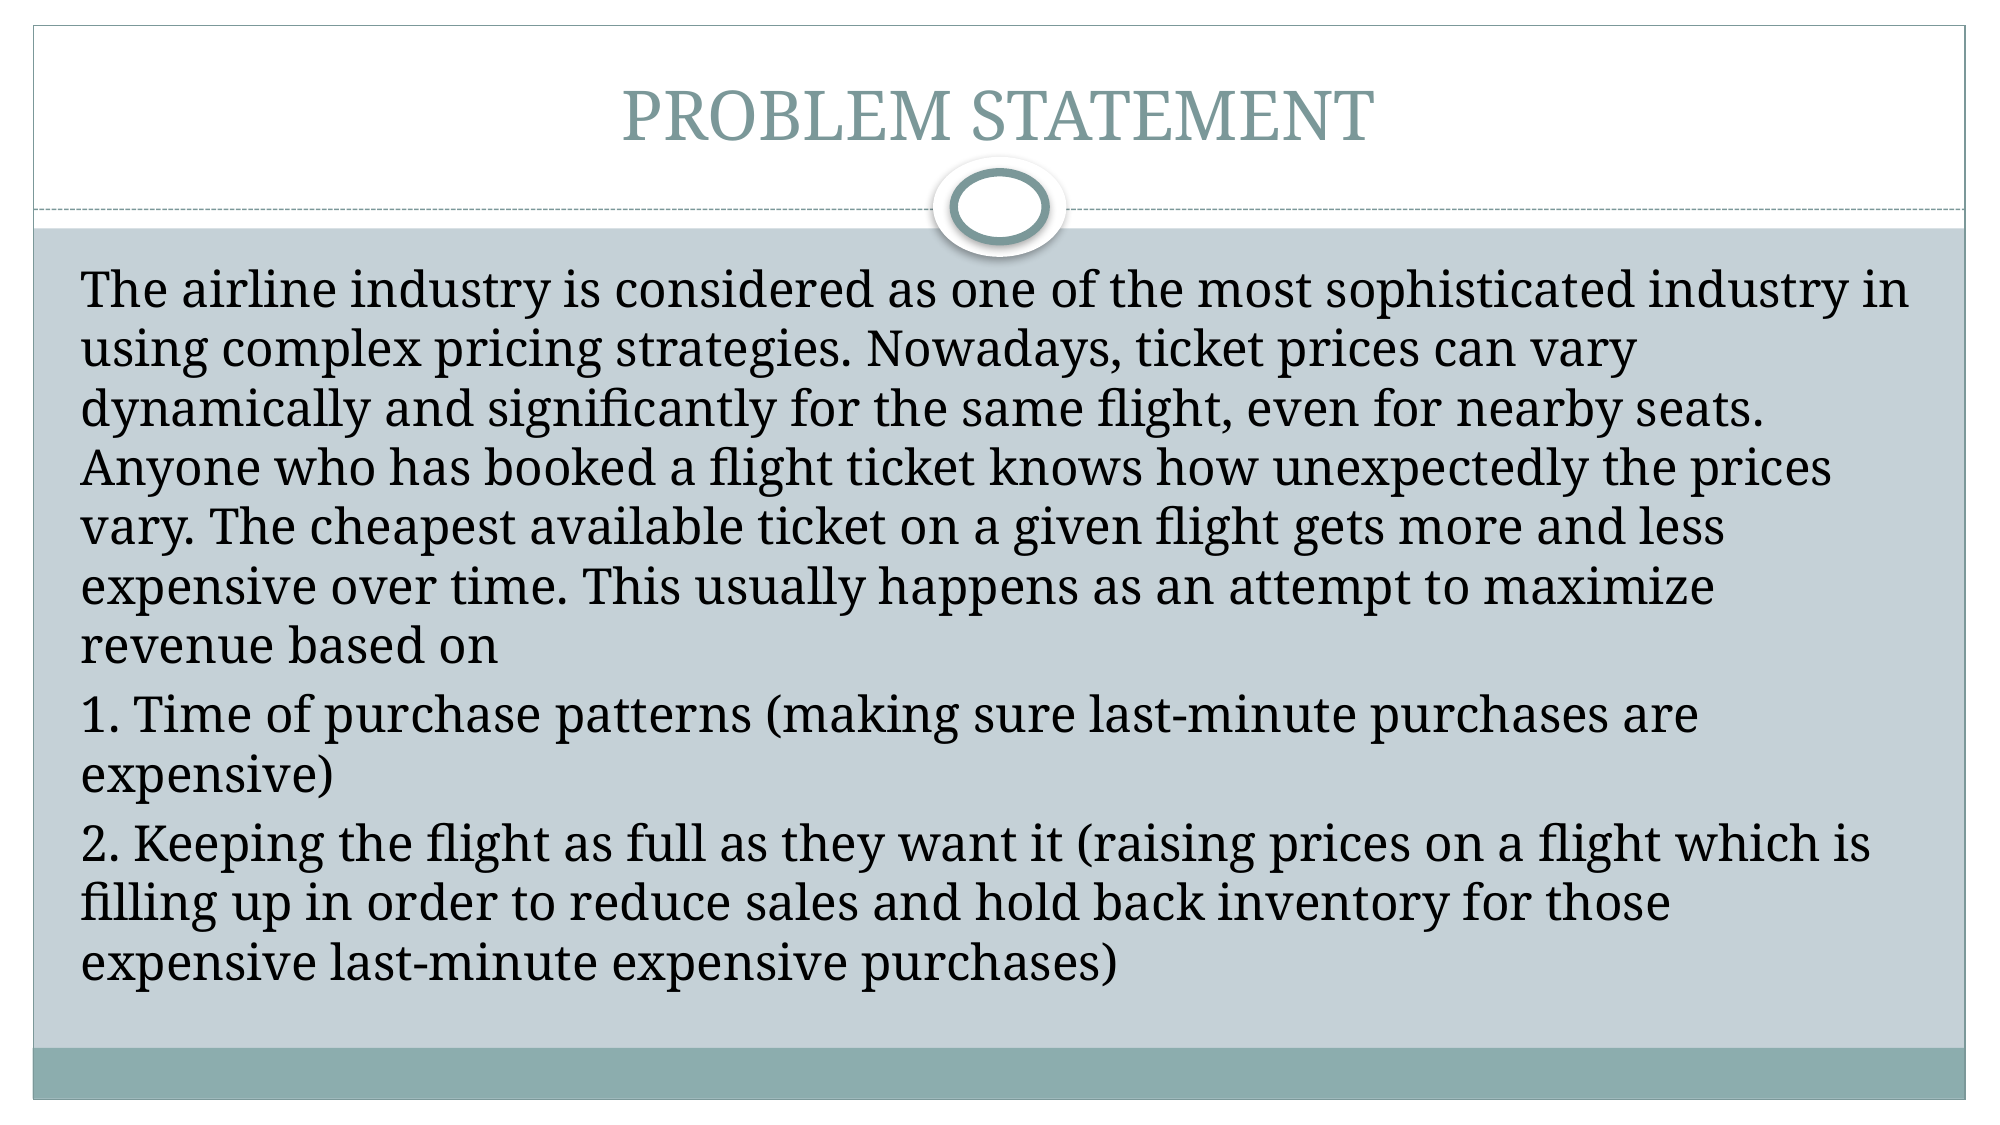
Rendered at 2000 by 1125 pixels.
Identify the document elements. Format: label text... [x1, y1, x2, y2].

title PROBLEM STATEMENT [65, 37, 1933, 162]
list The airline industry is considered as one of the most sophisticated industry in using complex pricing strategies. Nowadays, ticket prices can vary dynamically and significantly for the same flight, even for nearby seats. Anyone who has booked a flight ticket knows how unexpectedly the prices vary. The cheapest available ticket on a given flight gets more and less expensive over time. This usually happens as an attempt to maximize revenue based on 1. Time of purchase patterns (making sure last-minute purchases are expensive) 2. Keeping the flight as full as they want it (raising prices on a flight which is filling up in order to reduce sales and hold back inventory for those expensive last-minute expensive purchases) [65, 250, 1926, 1001]
